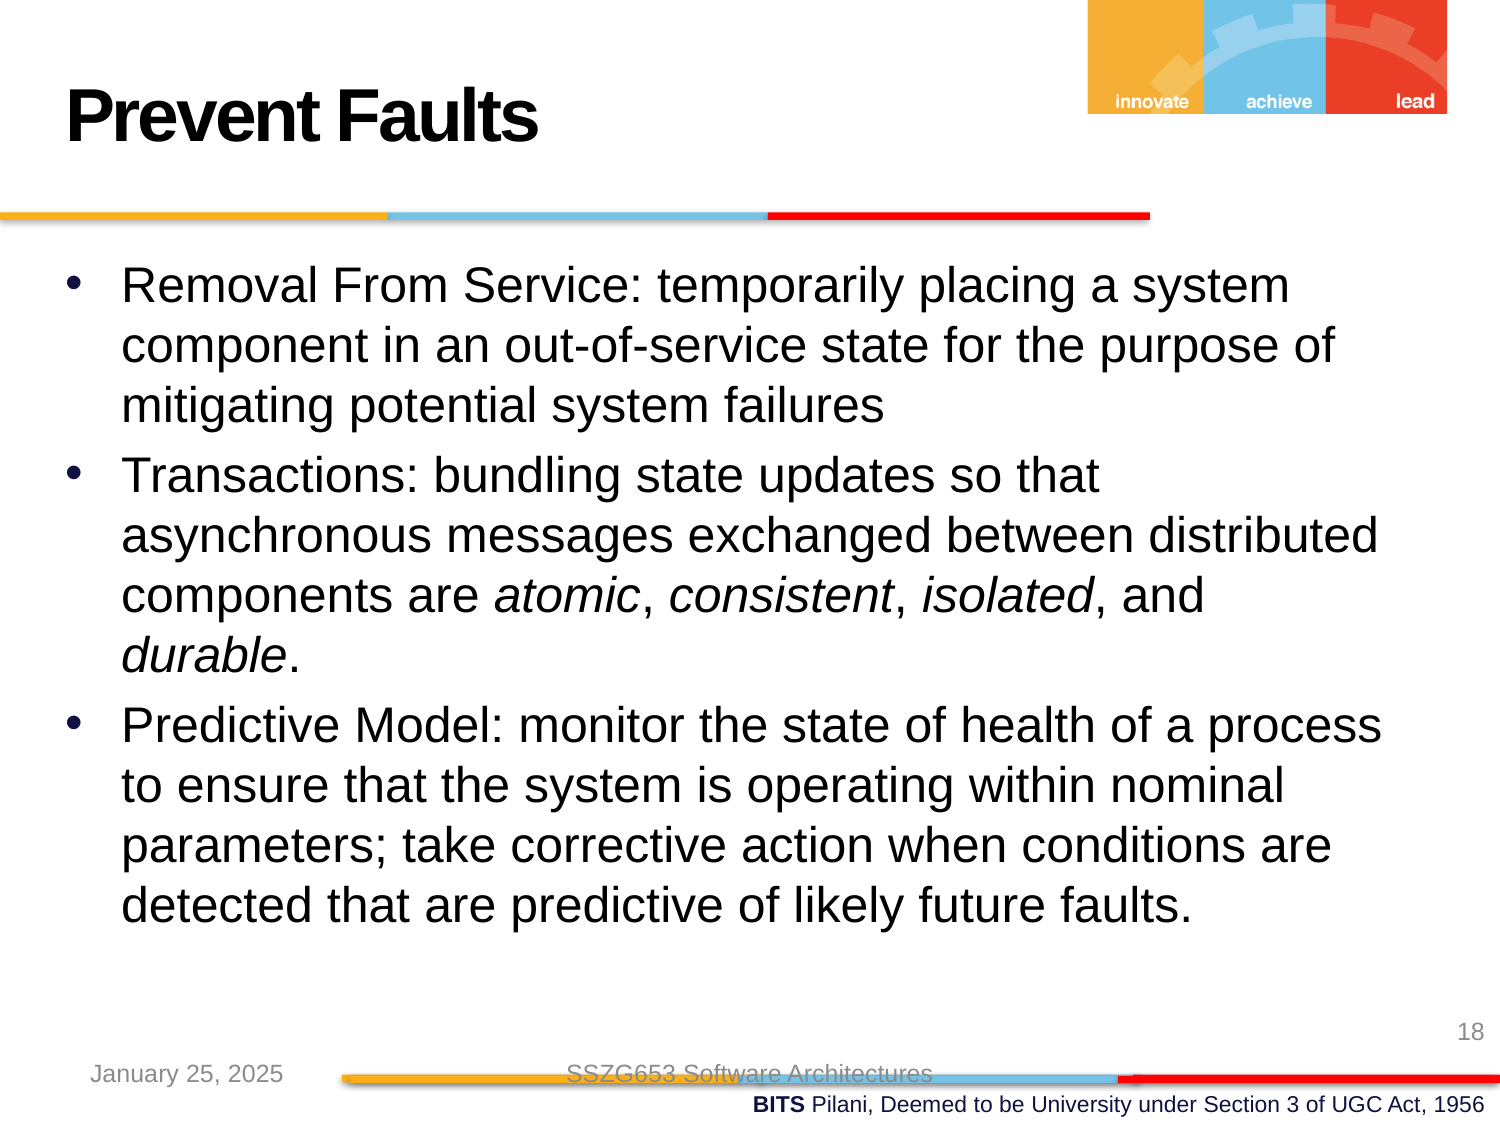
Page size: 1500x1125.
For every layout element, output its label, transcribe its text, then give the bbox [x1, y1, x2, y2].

list Prevent Faults [50, 24, 1088, 213]
footer SSZG653 Software Architectures [512, 1042, 988, 1103]
slide_number 18 [1149, 1000, 1500, 1061]
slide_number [75, 1042, 425, 1103]
list Removal From Service: temporarily placing a system component in an out-of-service state for the purpose of mitigating potential system failures Transactions: bundling state updates so that asynchronous messages exchanged between distributed components are atomic, consistent, isolated, and durable. Predictive Model: monitor the state of health of a process to ensure that the system is operating within nominal parameters; take corrective action when conditions are detected that are predictive of likely future faults. [50, 245, 1400, 988]
picture [1087, 0, 1448, 114]
